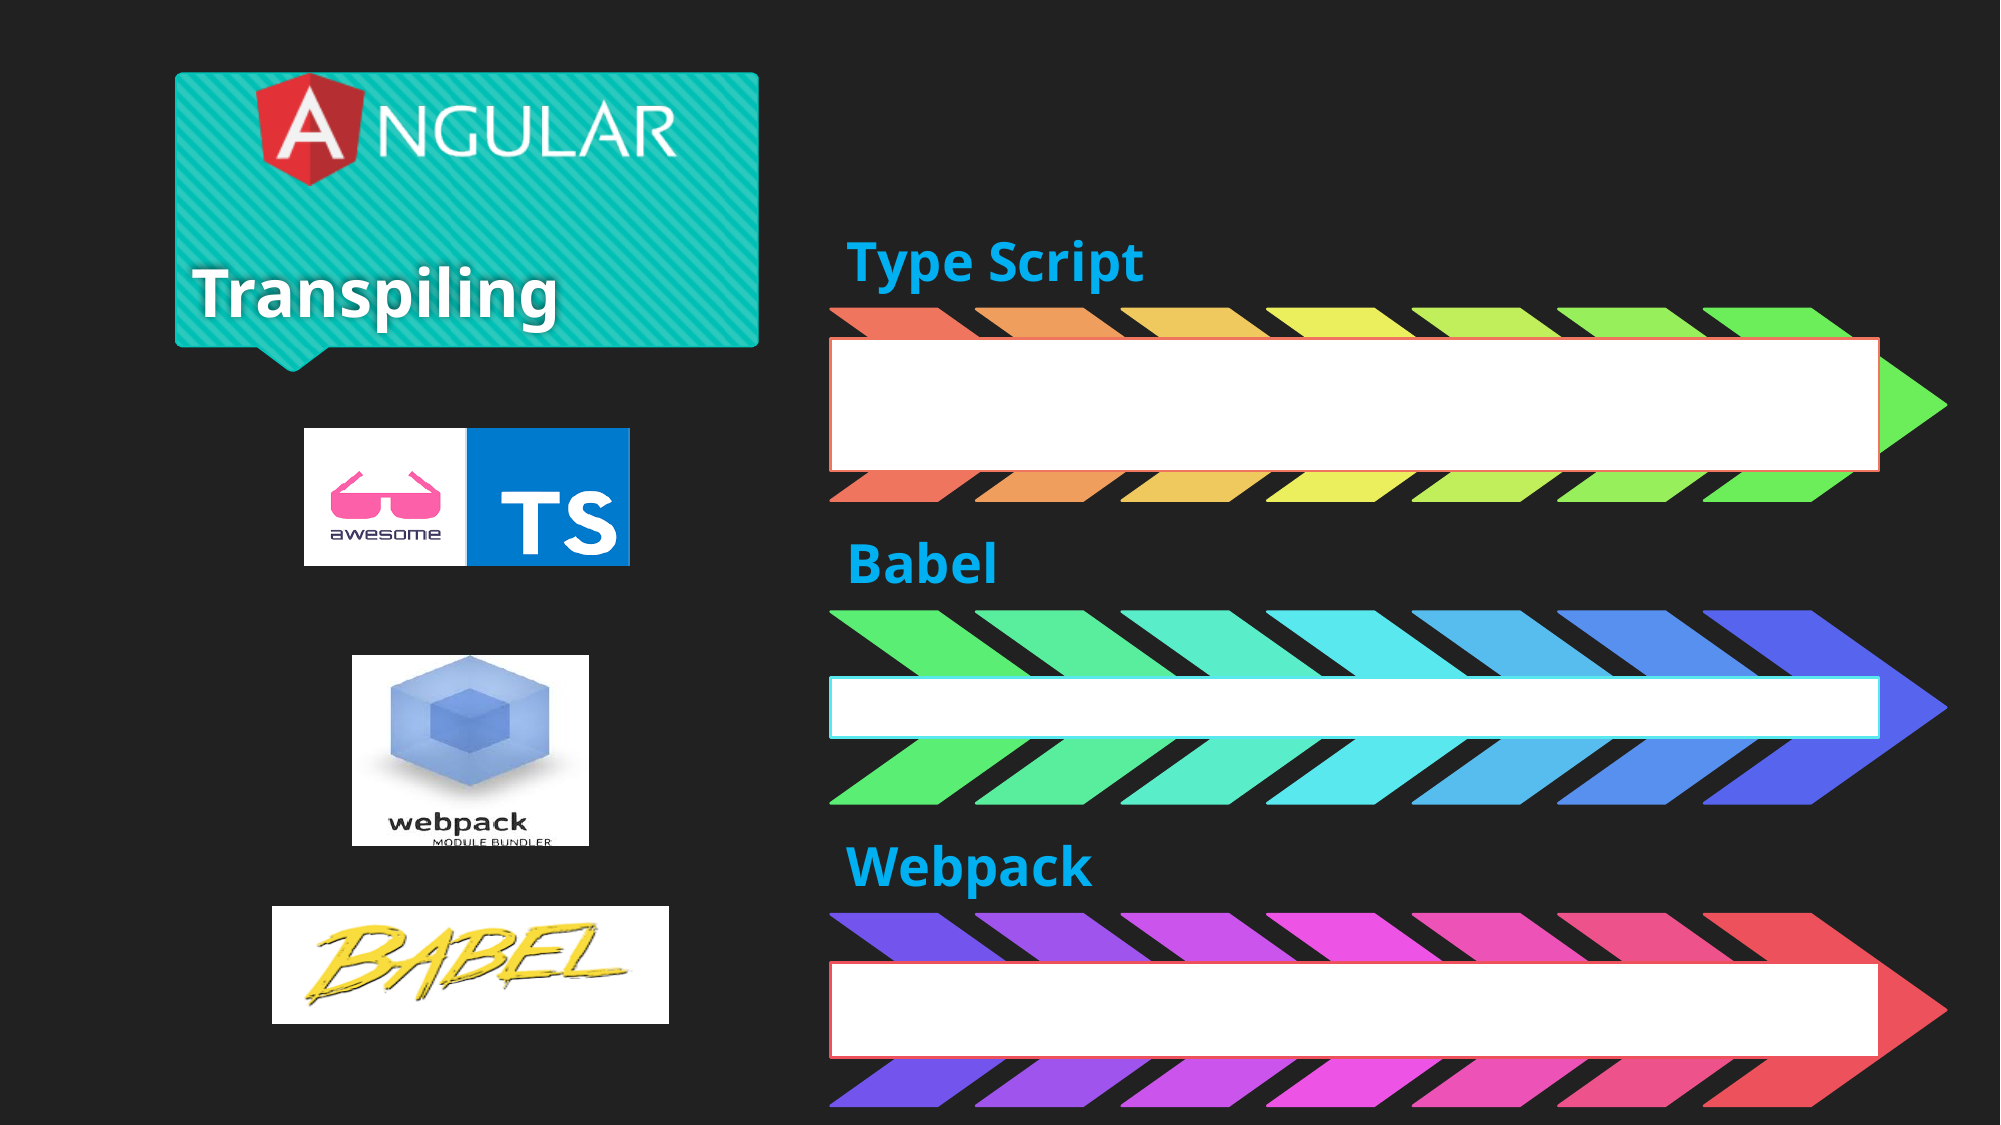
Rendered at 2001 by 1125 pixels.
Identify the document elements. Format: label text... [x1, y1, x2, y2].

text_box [776, 214, 2000, 1107]
picture [351, 655, 589, 846]
picture [304, 428, 630, 567]
title Transpiling [176, 73, 758, 339]
picture [272, 906, 669, 1024]
